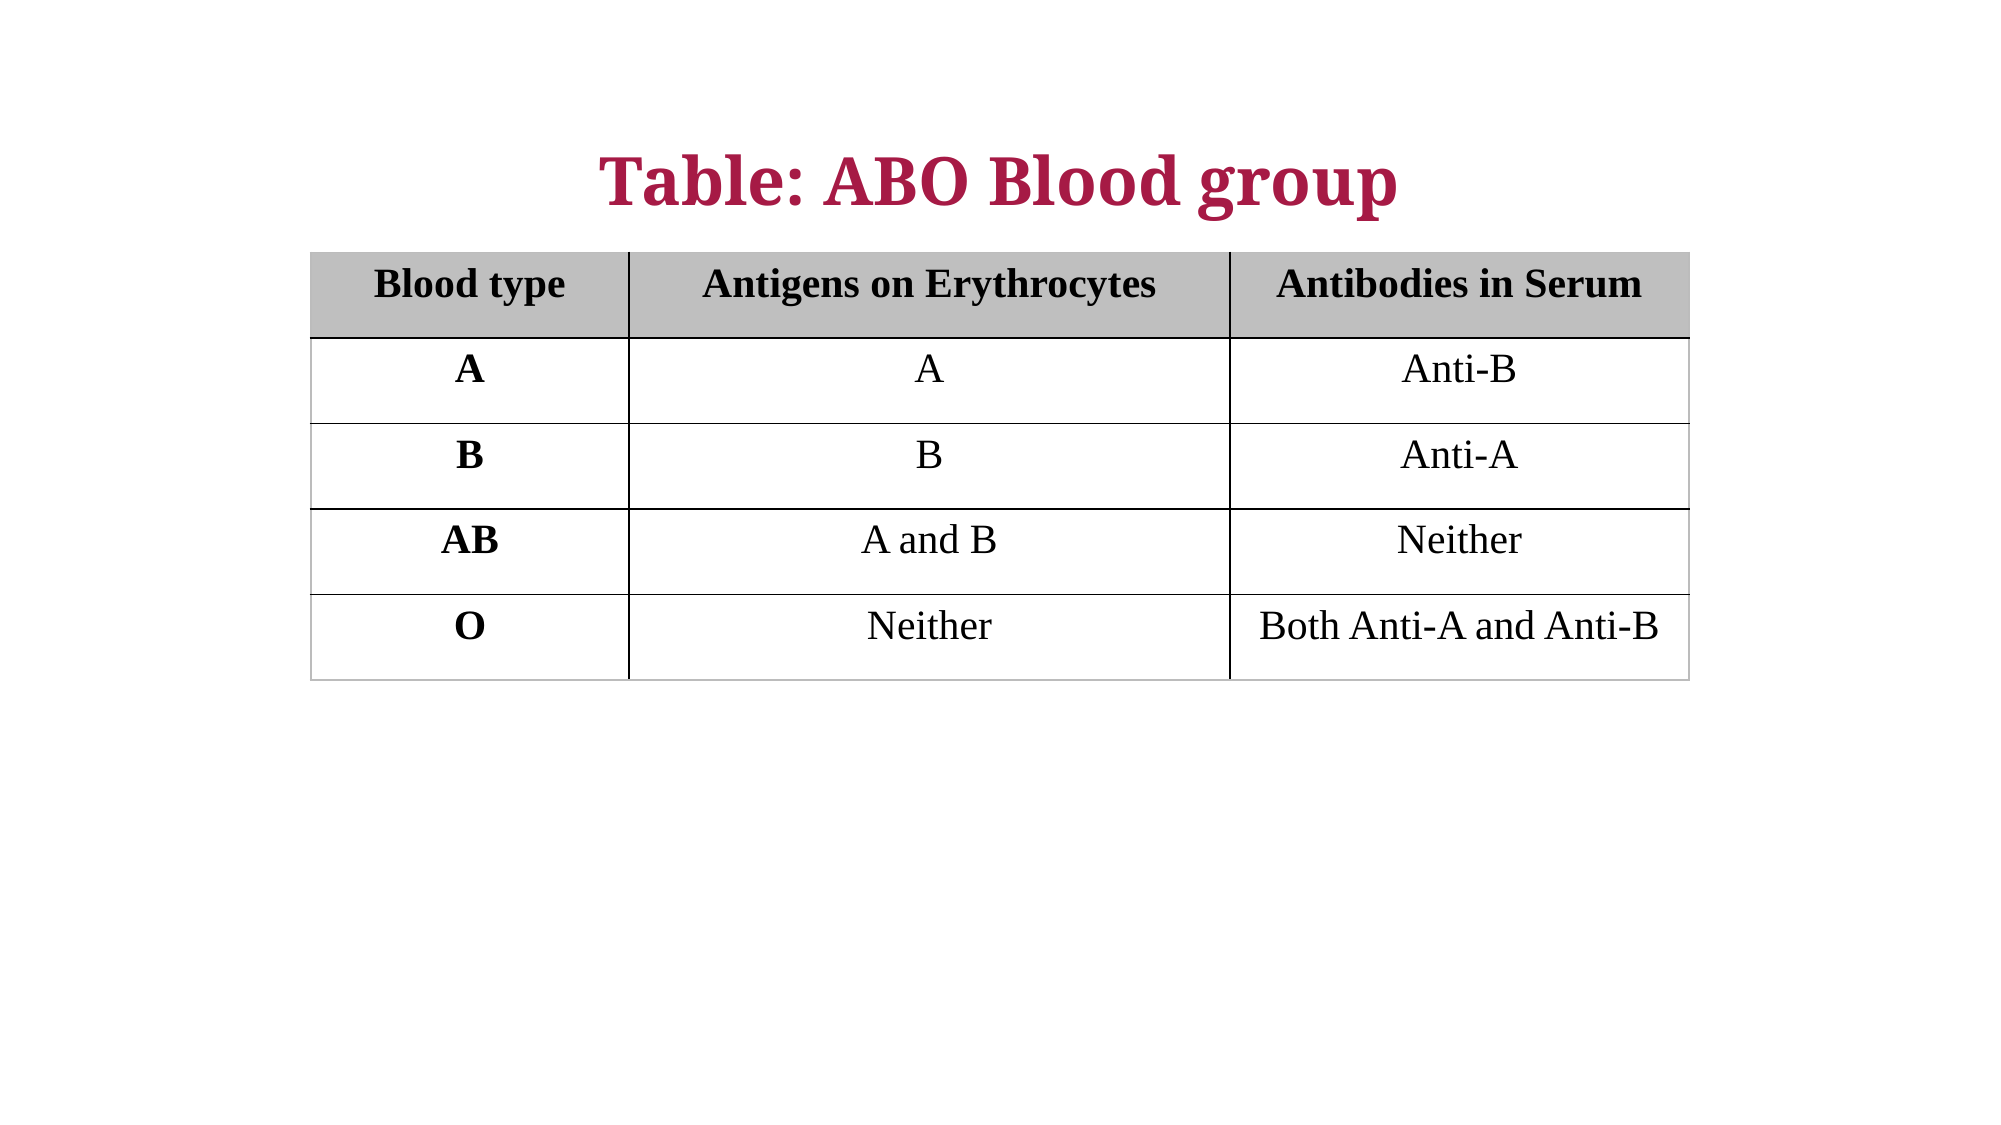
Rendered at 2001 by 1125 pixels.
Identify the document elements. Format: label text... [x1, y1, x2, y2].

table_cell A [630, 339, 1229, 423]
table_cell B [312, 424, 628, 508]
table_cell Anti-B [1231, 339, 1688, 423]
table_cell A [312, 339, 628, 423]
table_cell AB [312, 510, 628, 594]
table_cell O [312, 595, 628, 679]
table_cell B [630, 424, 1229, 508]
table_cell A and B [630, 510, 1229, 594]
table_cell Neither [630, 595, 1229, 679]
table_cell Neither [1231, 510, 1688, 594]
table_header Blood type [312, 253, 628, 337]
table_header Antibodies in Serum [1231, 253, 1688, 337]
table_cell Anti-A [1231, 424, 1688, 508]
text_box Table: ABO Blood group [585, 131, 1415, 227]
table_cell Both Anti-A and Anti-B [1231, 595, 1688, 679]
table_header Antigens on Erythrocytes [630, 253, 1229, 337]
